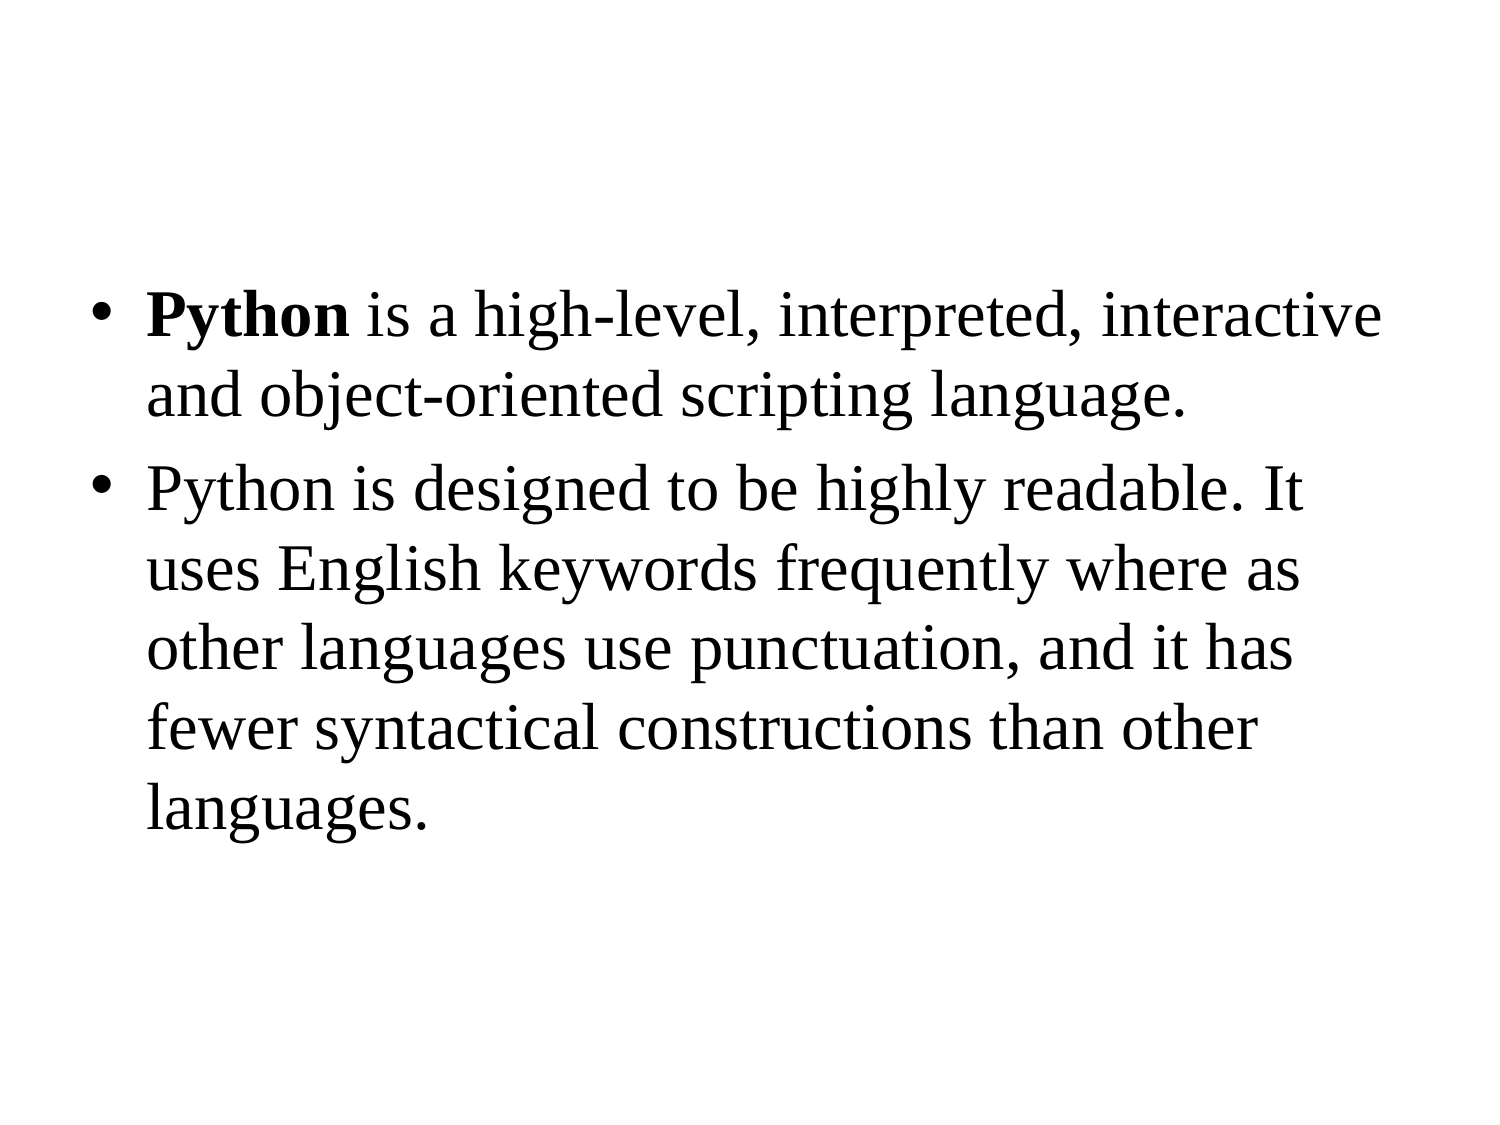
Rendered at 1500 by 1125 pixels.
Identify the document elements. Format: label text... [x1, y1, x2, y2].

list Python is a high-level, interpreted, interactive and object-oriented scripting language. Python is designed to be highly readable. It uses English keywords frequently where as other languages use punctuation, and it has fewer syntactical constructions than other languages. [75, 262, 1425, 1005]
